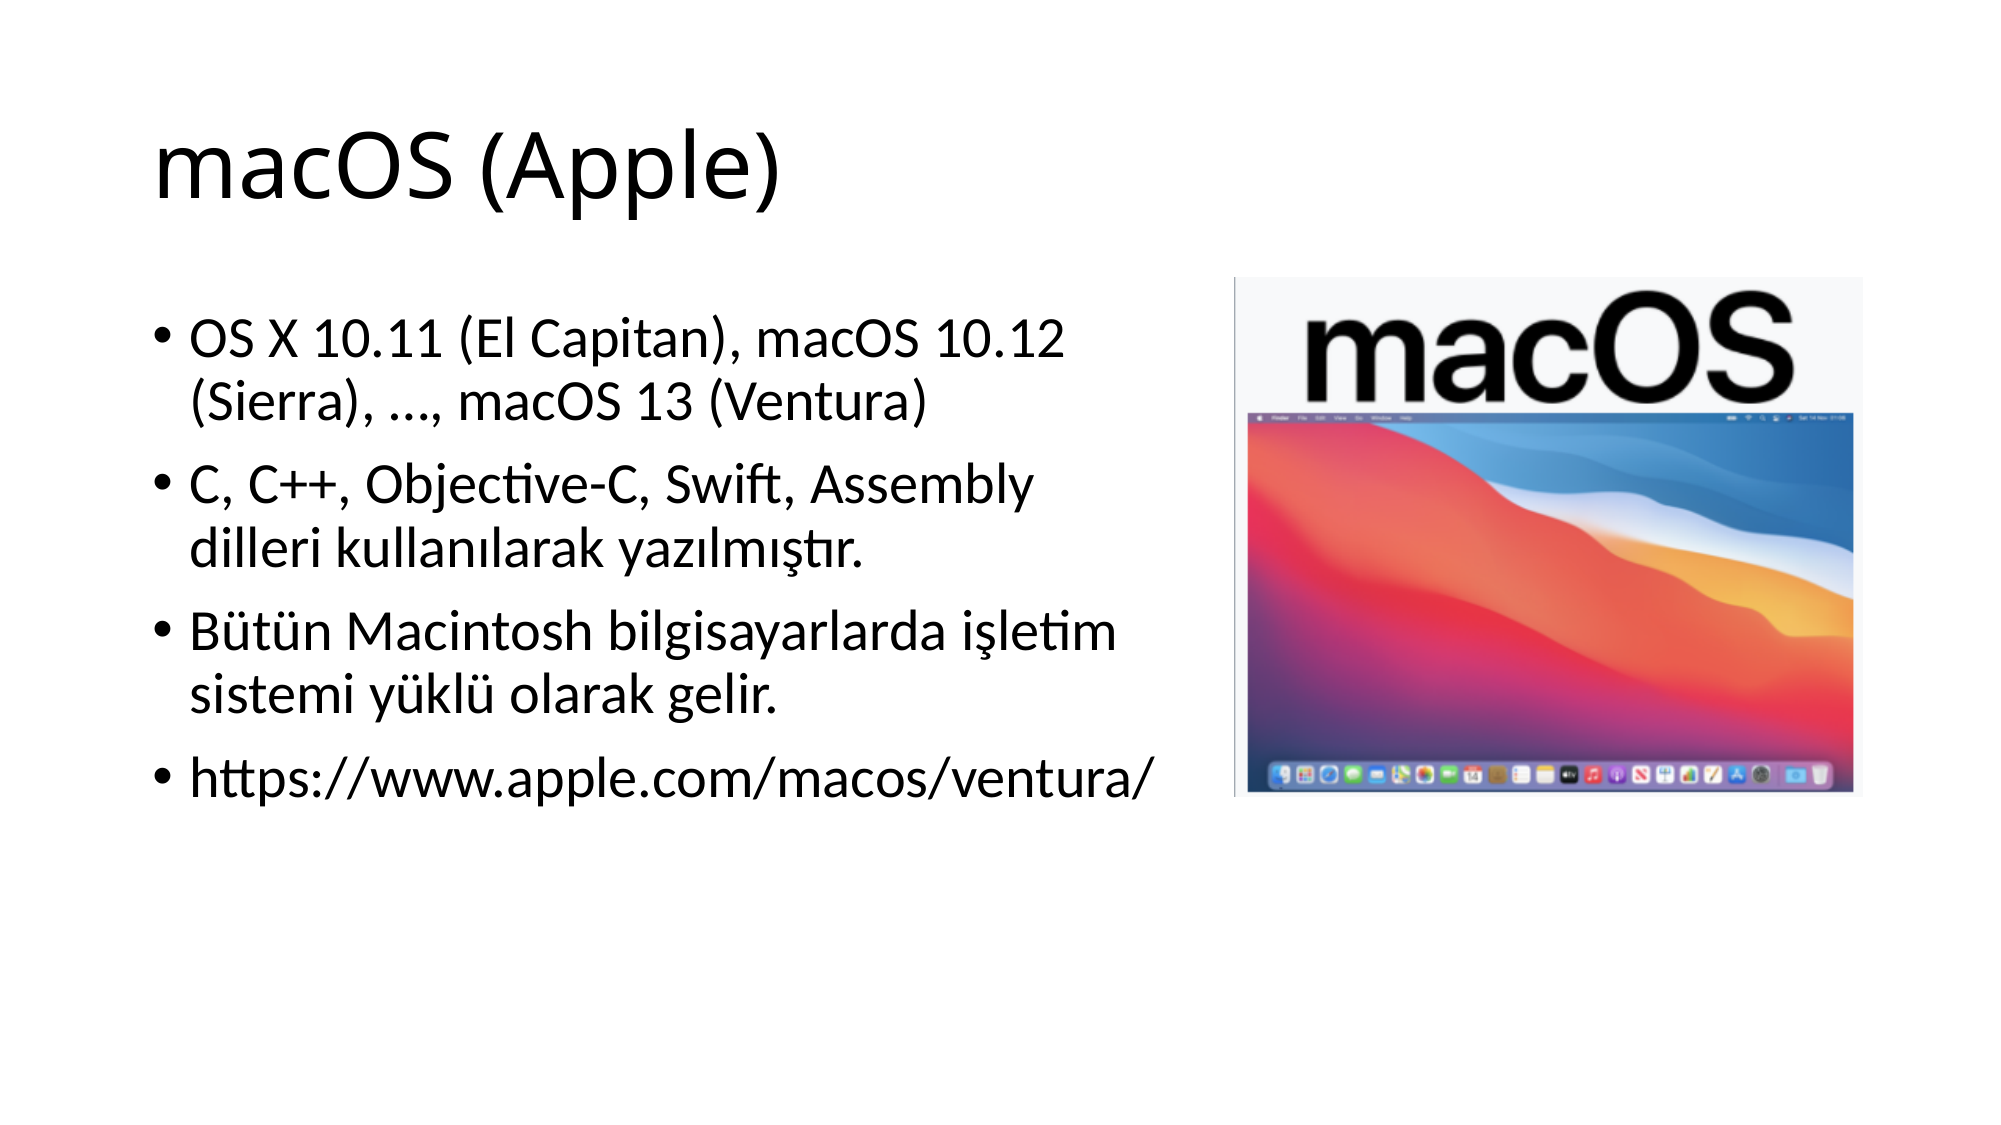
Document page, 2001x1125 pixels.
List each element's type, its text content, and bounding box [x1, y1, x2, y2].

title macOS (Apple) [137, 59, 1863, 278]
picture [1234, 277, 1863, 797]
list OS X 10.11 (El Capitan), macOS 10.12 (Sierra), …, macOS 13 (Ventura) C, C++, Objective-C, Swift, Assembly dilleri kullanılarak yazılmıştır. Bütün Macintosh bilgisayarlarda işletim sistemi yüklü olarak gelir. https://www.apple.com/macos/ventura/ [137, 299, 1193, 1014]
